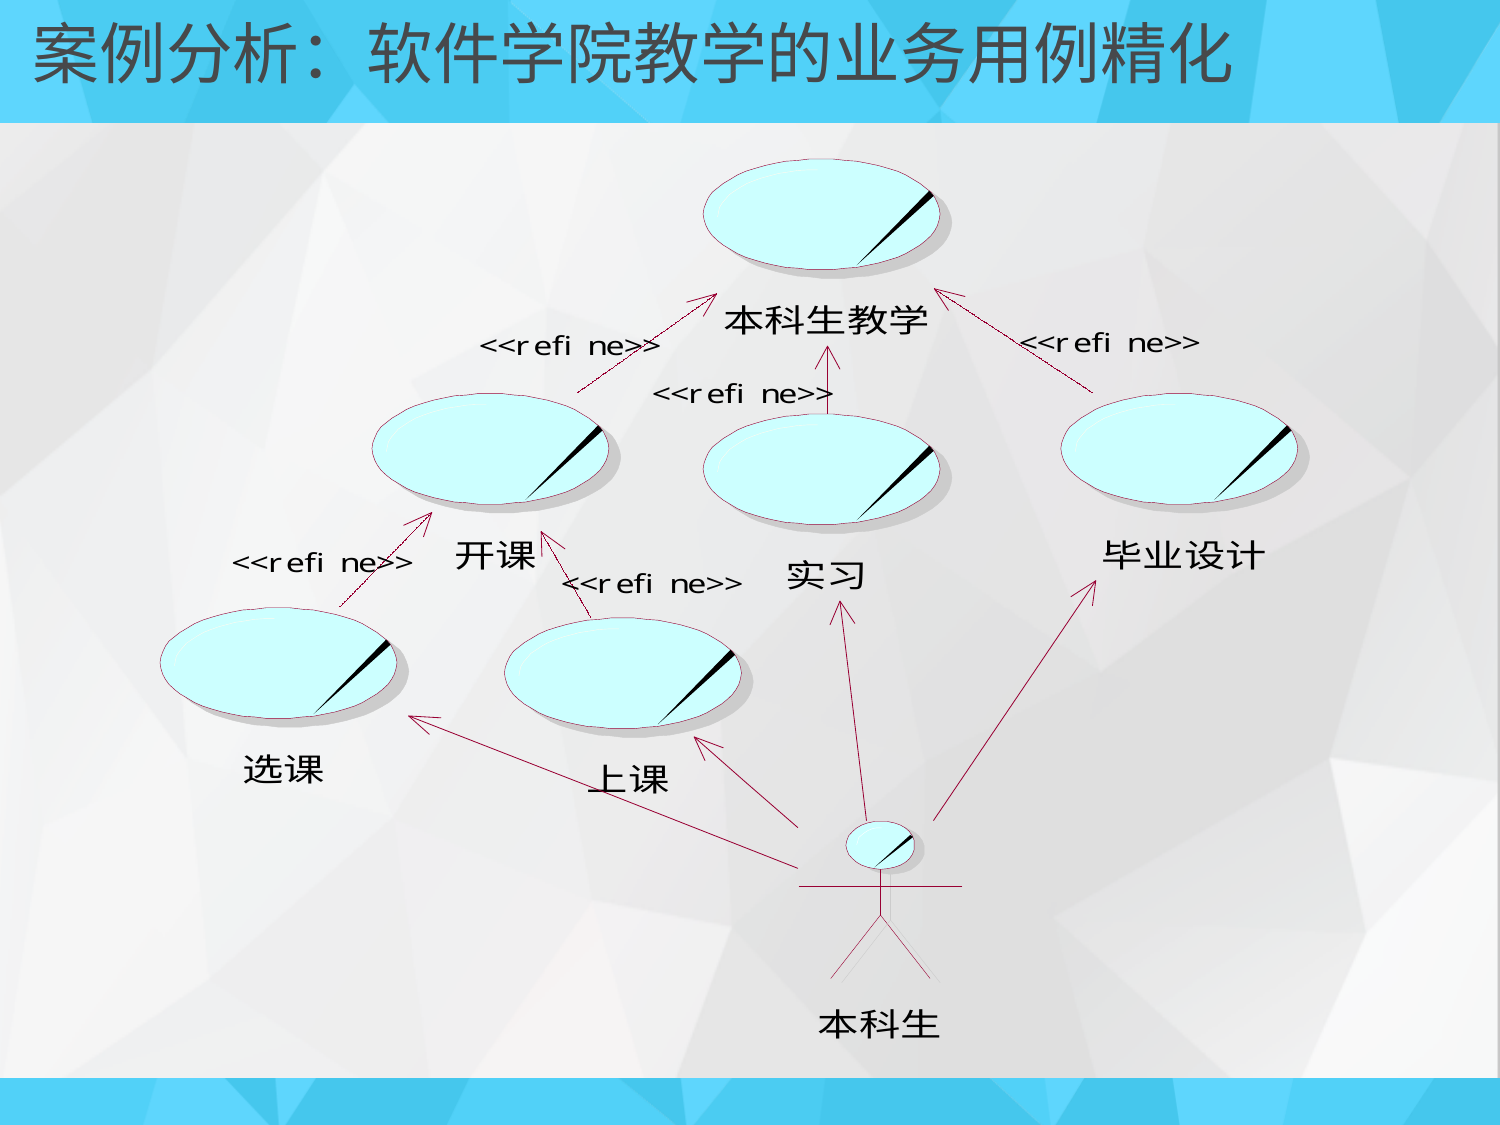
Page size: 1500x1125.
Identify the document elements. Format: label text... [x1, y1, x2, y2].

title 案例分析：软件学院教学的业务用例精化 [17, 0, 1500, 114]
picture [0, 0, 1500, 1125]
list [135, 148, 1353, 1044]
